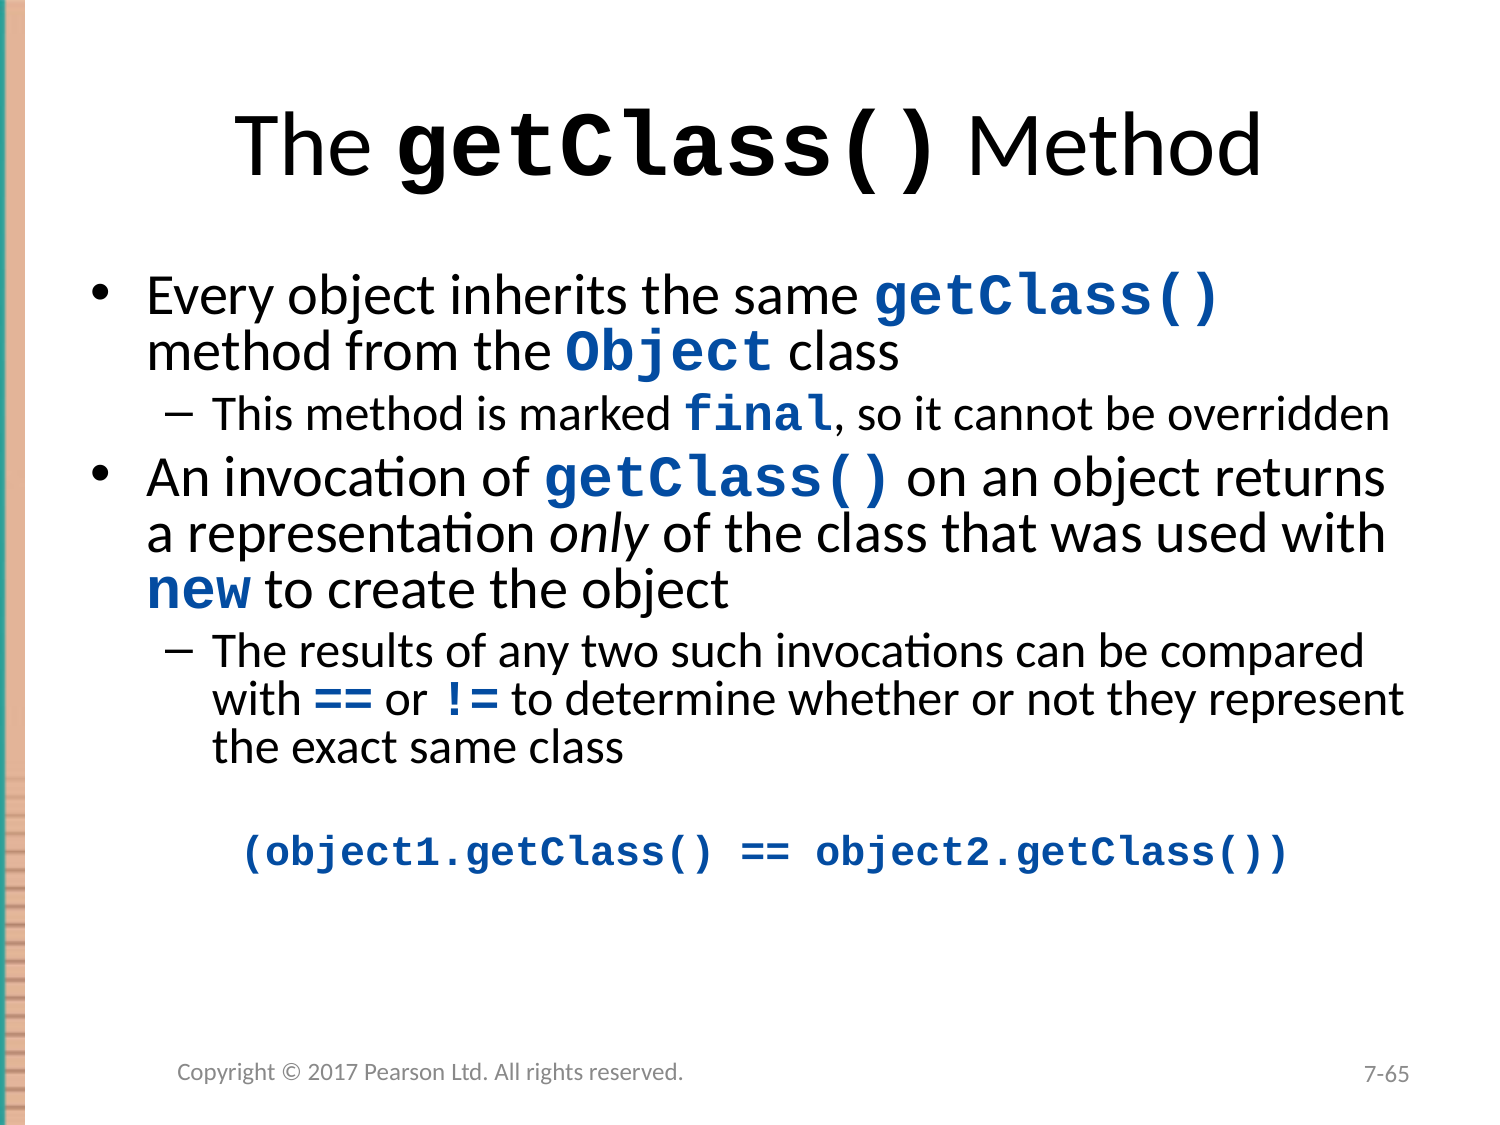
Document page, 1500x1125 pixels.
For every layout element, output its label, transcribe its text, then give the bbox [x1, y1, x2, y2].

title The getClass() Method [75, 45, 1425, 233]
list Every object inherits the same getClass() method from the Object class This method is marked final, so it cannot be overridden An invocation of getClass() on an object returns a representation only of the class that was used with new to create the object The results of any two such invocations can be compared with == or != to determine whether or not they represent the exact same class (object1.getClass() == object2.getClass()) [75, 262, 1425, 1005]
footer Copyright © 2017 Pearson Ltd. All rights reserved. [75, 1040, 788, 1100]
picture [0, 0, 25, 1125]
slide_number 7-65 [1074, 1042, 1425, 1103]
